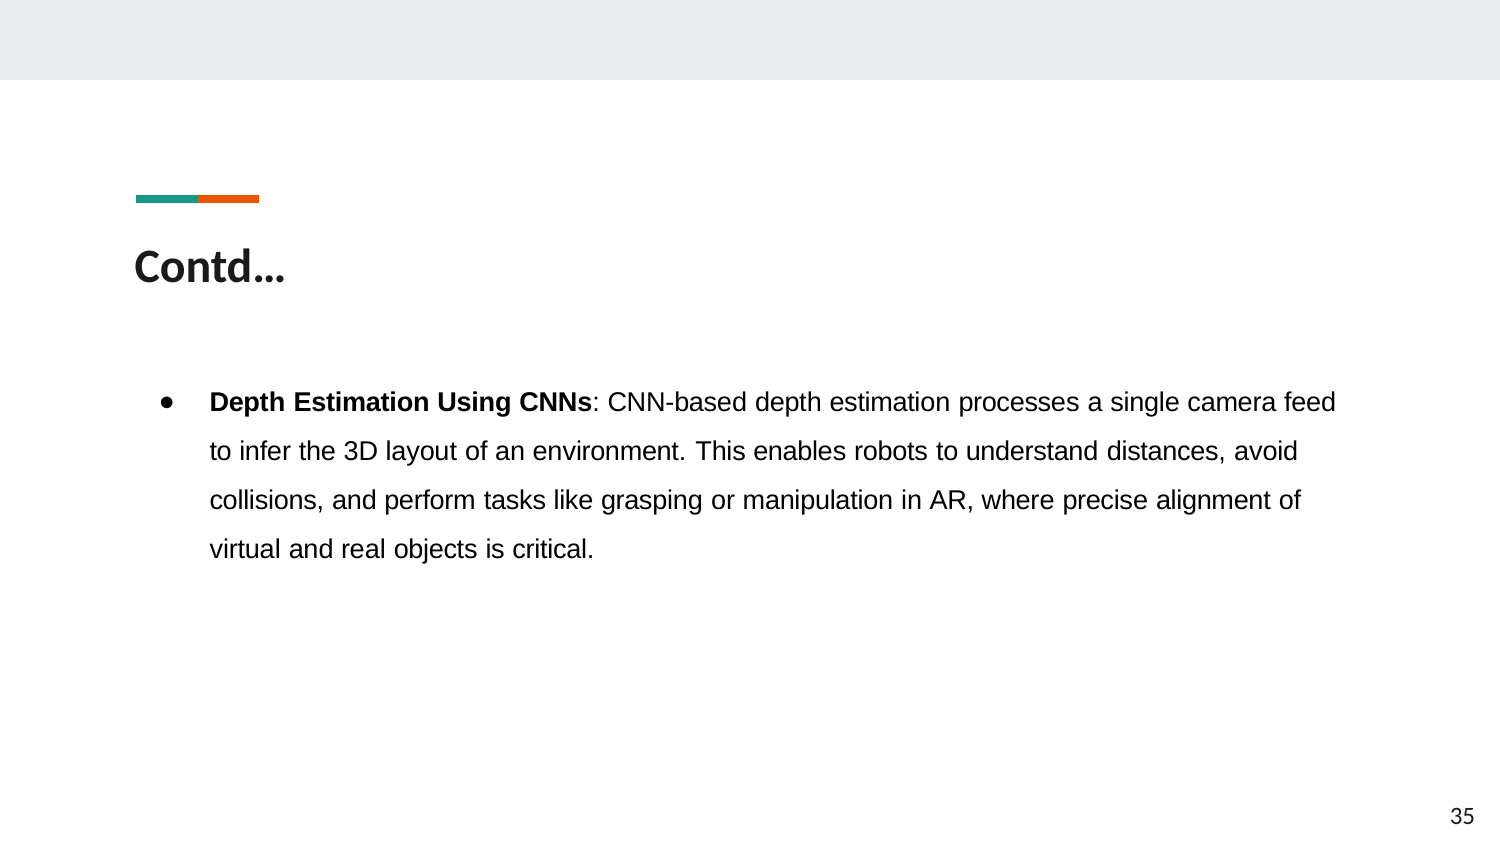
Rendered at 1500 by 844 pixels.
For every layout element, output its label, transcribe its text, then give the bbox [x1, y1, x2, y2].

slide_number 35 [1445, 799, 1480, 844]
text_box Depth Estimation Using CNNs: CNN-based depth estimation processes a single camera feed to infer the 3D layout of an environment. This enables robots to understand distances, avoid collisions, and perform tasks like grasping or manipulation in AR, where precise alignment of virtual and real objects is critical. [156, 368, 1354, 564]
title Contd… [133, 234, 1367, 376]
